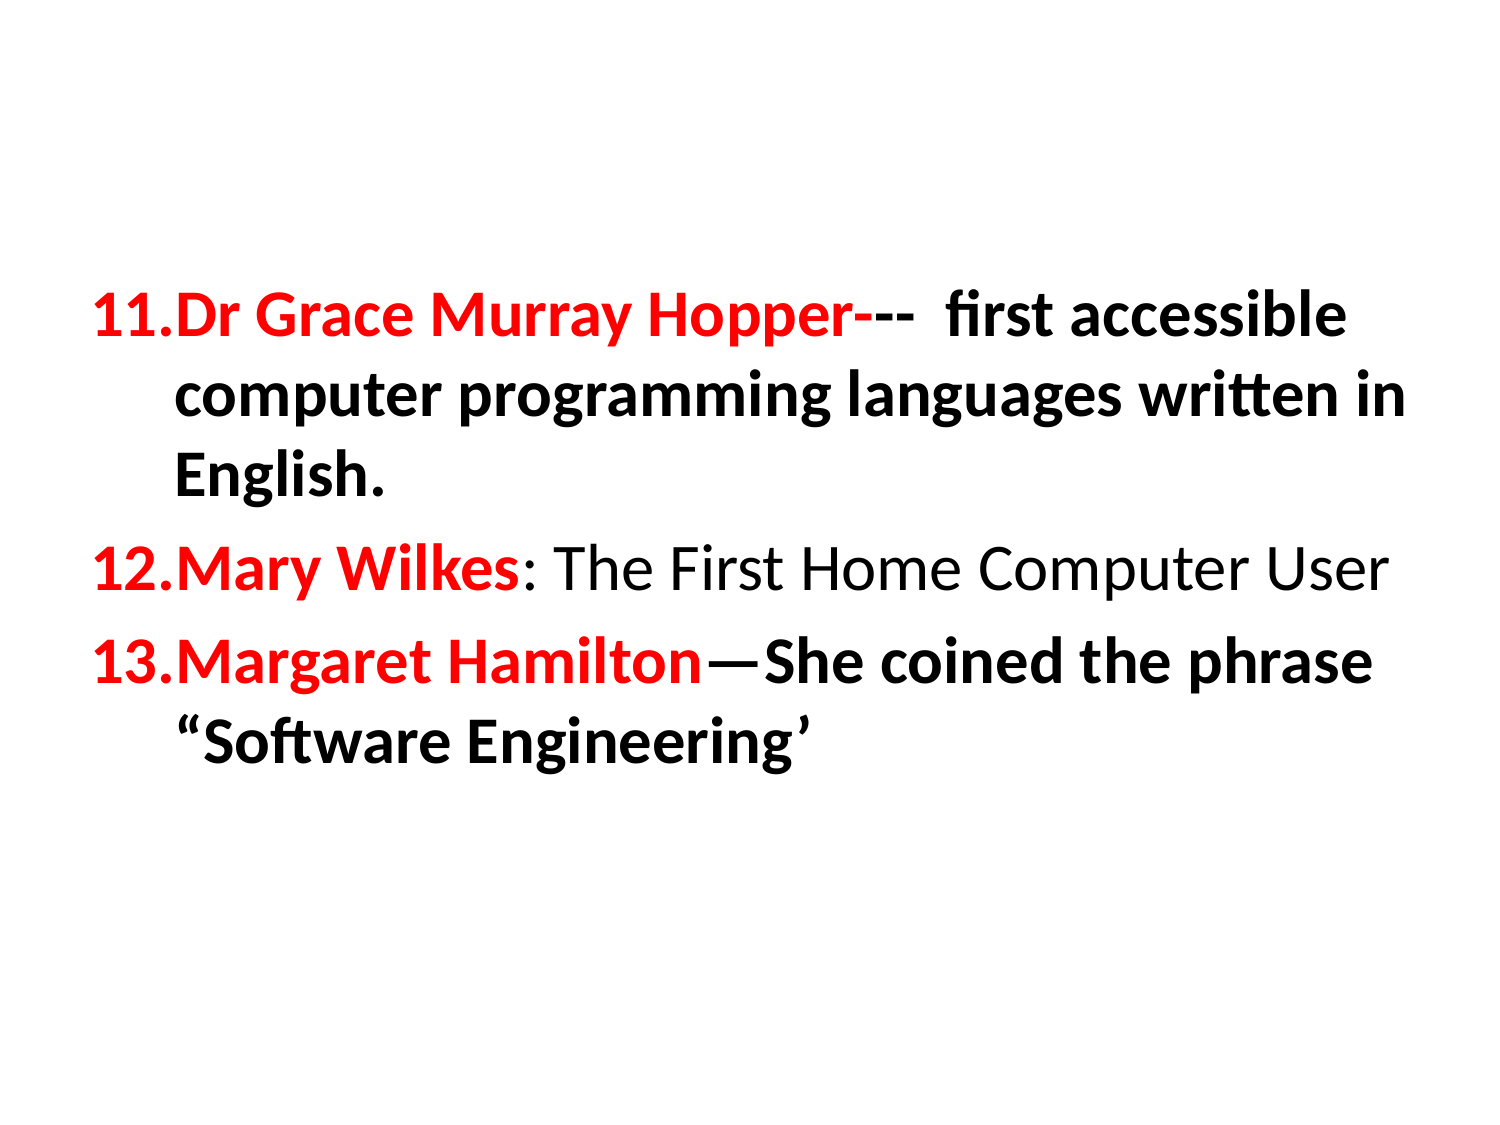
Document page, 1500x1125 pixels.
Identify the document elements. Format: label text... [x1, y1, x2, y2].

list Dr Grace Murray Hopper--- first accessible computer programming languages written in English. Mary Wilkes: The First Home Computer User Margaret Hamilton—She coined the phrase “Software Engineering’ [75, 262, 1425, 1005]
